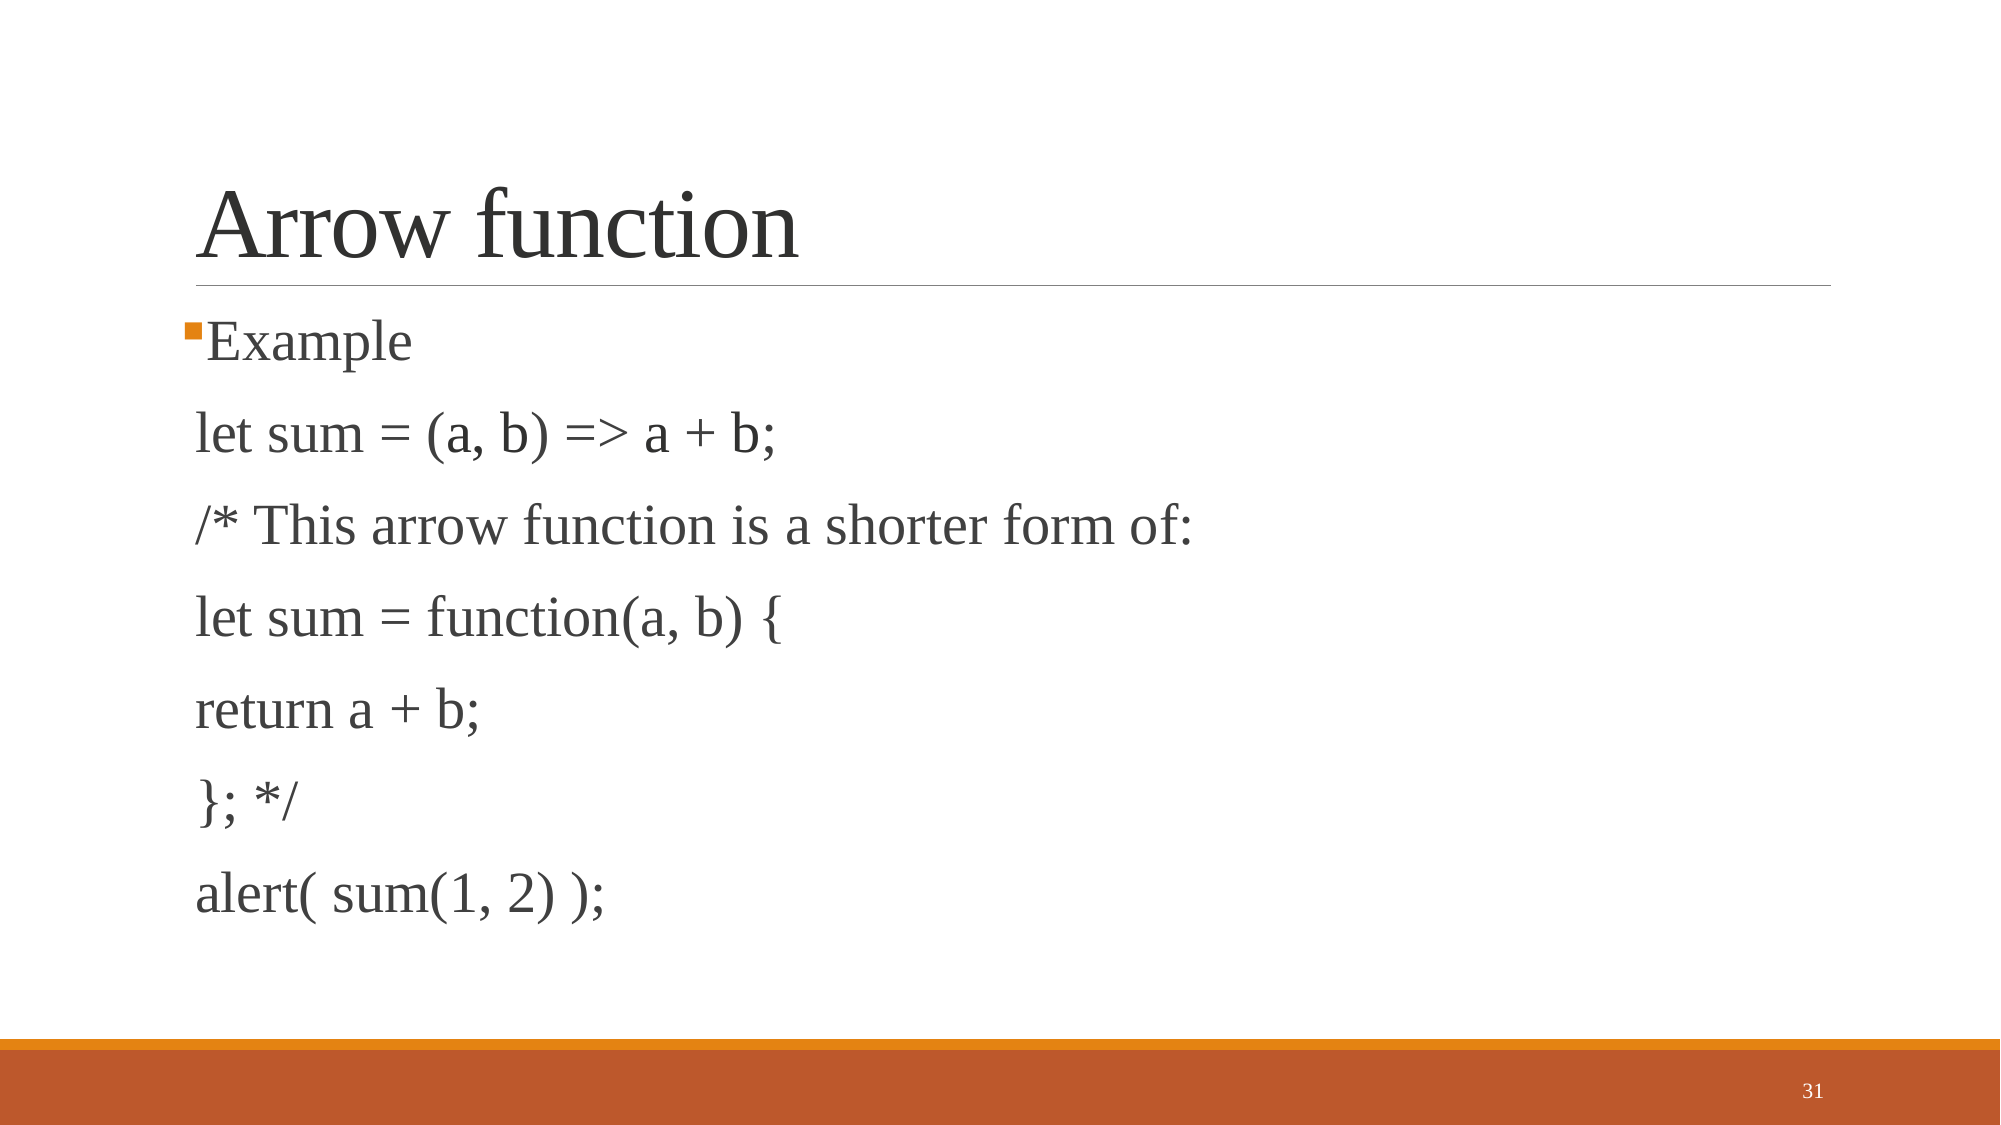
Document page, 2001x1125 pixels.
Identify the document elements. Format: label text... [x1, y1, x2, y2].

list Example let sum = (a, b) => a + b; /* This arrow function is a shorter form of: let sum = function(a, b) { return a + b; }; */ alert( sum(1, 2) ); [180, 302, 1830, 963]
slide_number 31 [1624, 1059, 1840, 1120]
title Arrow function [180, 47, 1830, 285]
